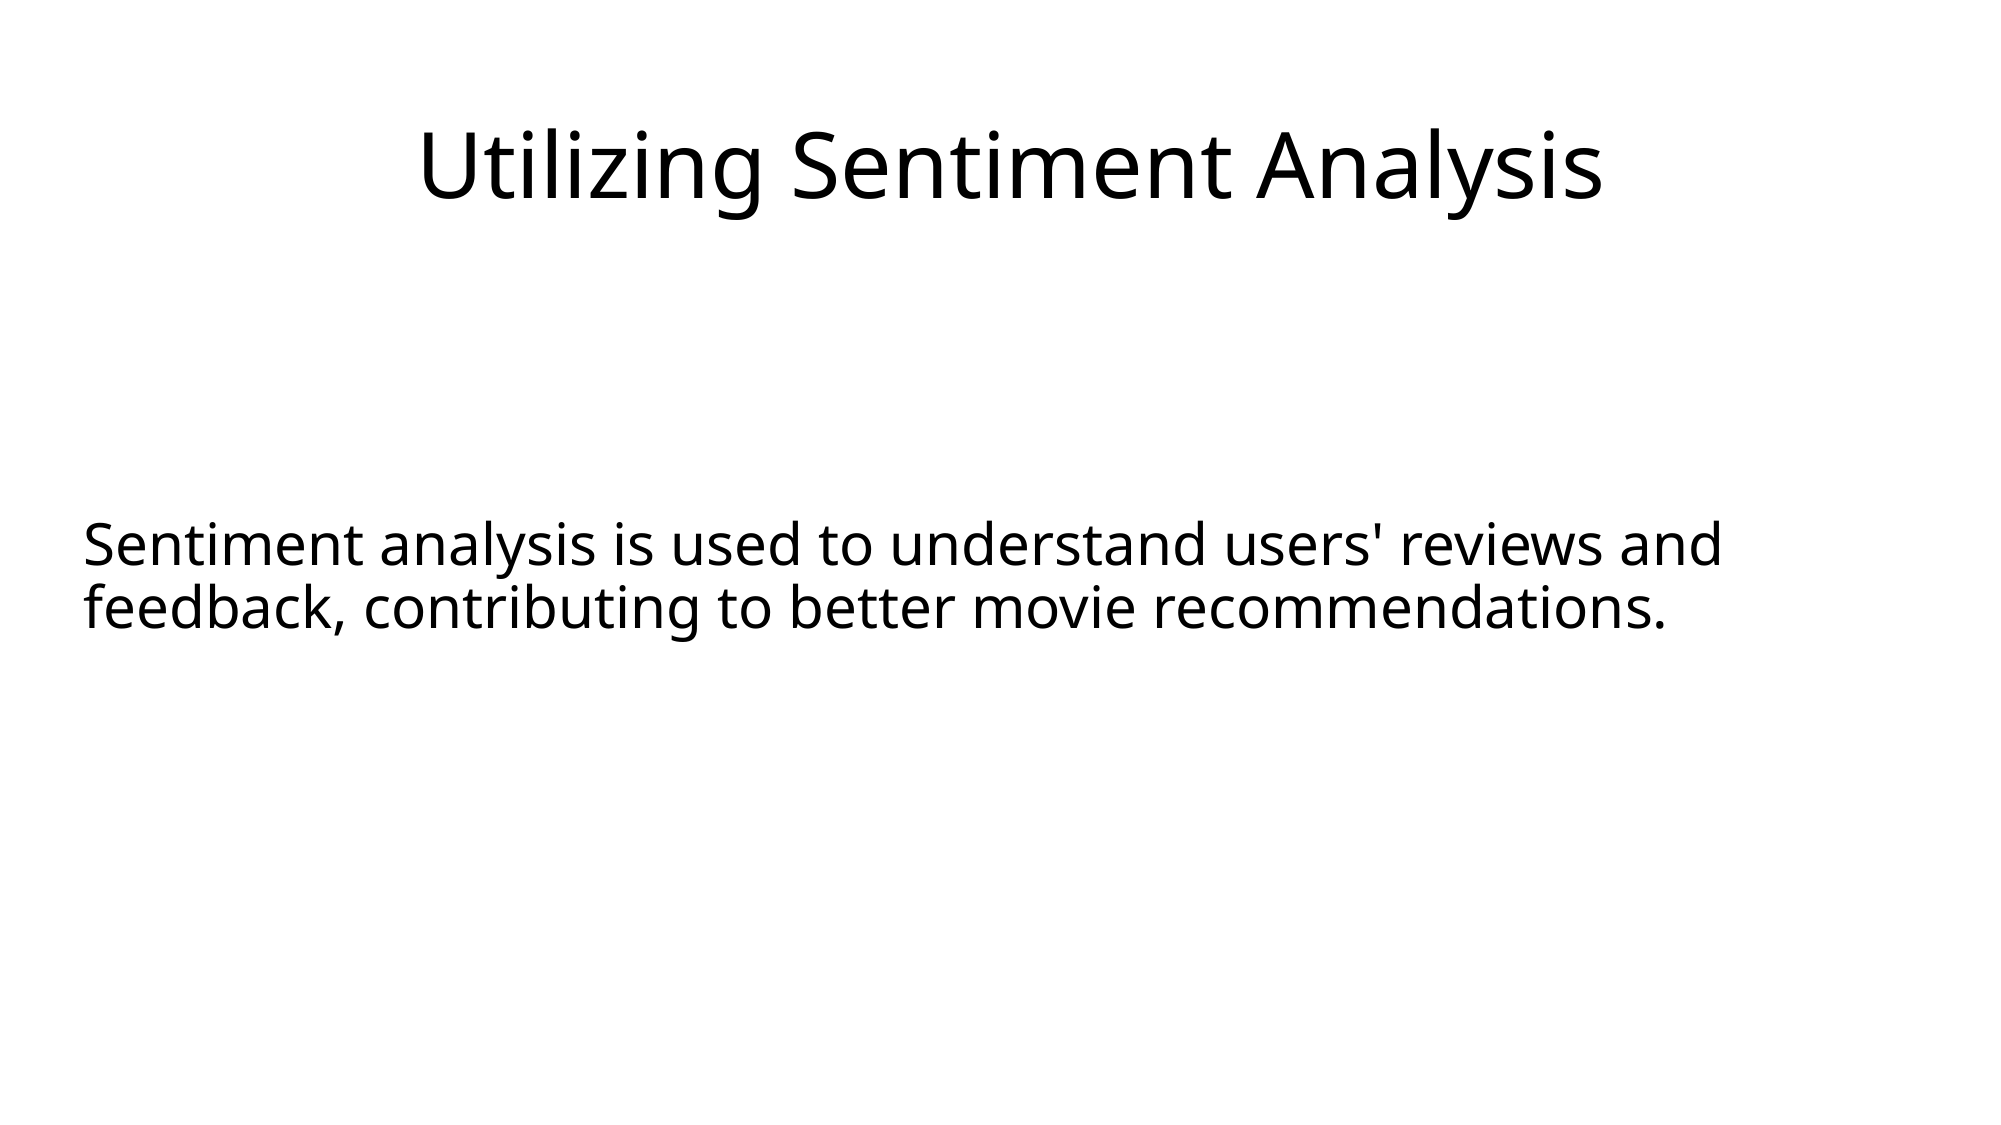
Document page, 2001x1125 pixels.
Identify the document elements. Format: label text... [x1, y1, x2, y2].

list Sentiment analysis is used to understand users' reviews and feedback, contributing to better movie recommendations. [68, 507, 1932, 1042]
title Utilizing Sentiment Analysis [137, 59, 1863, 278]
